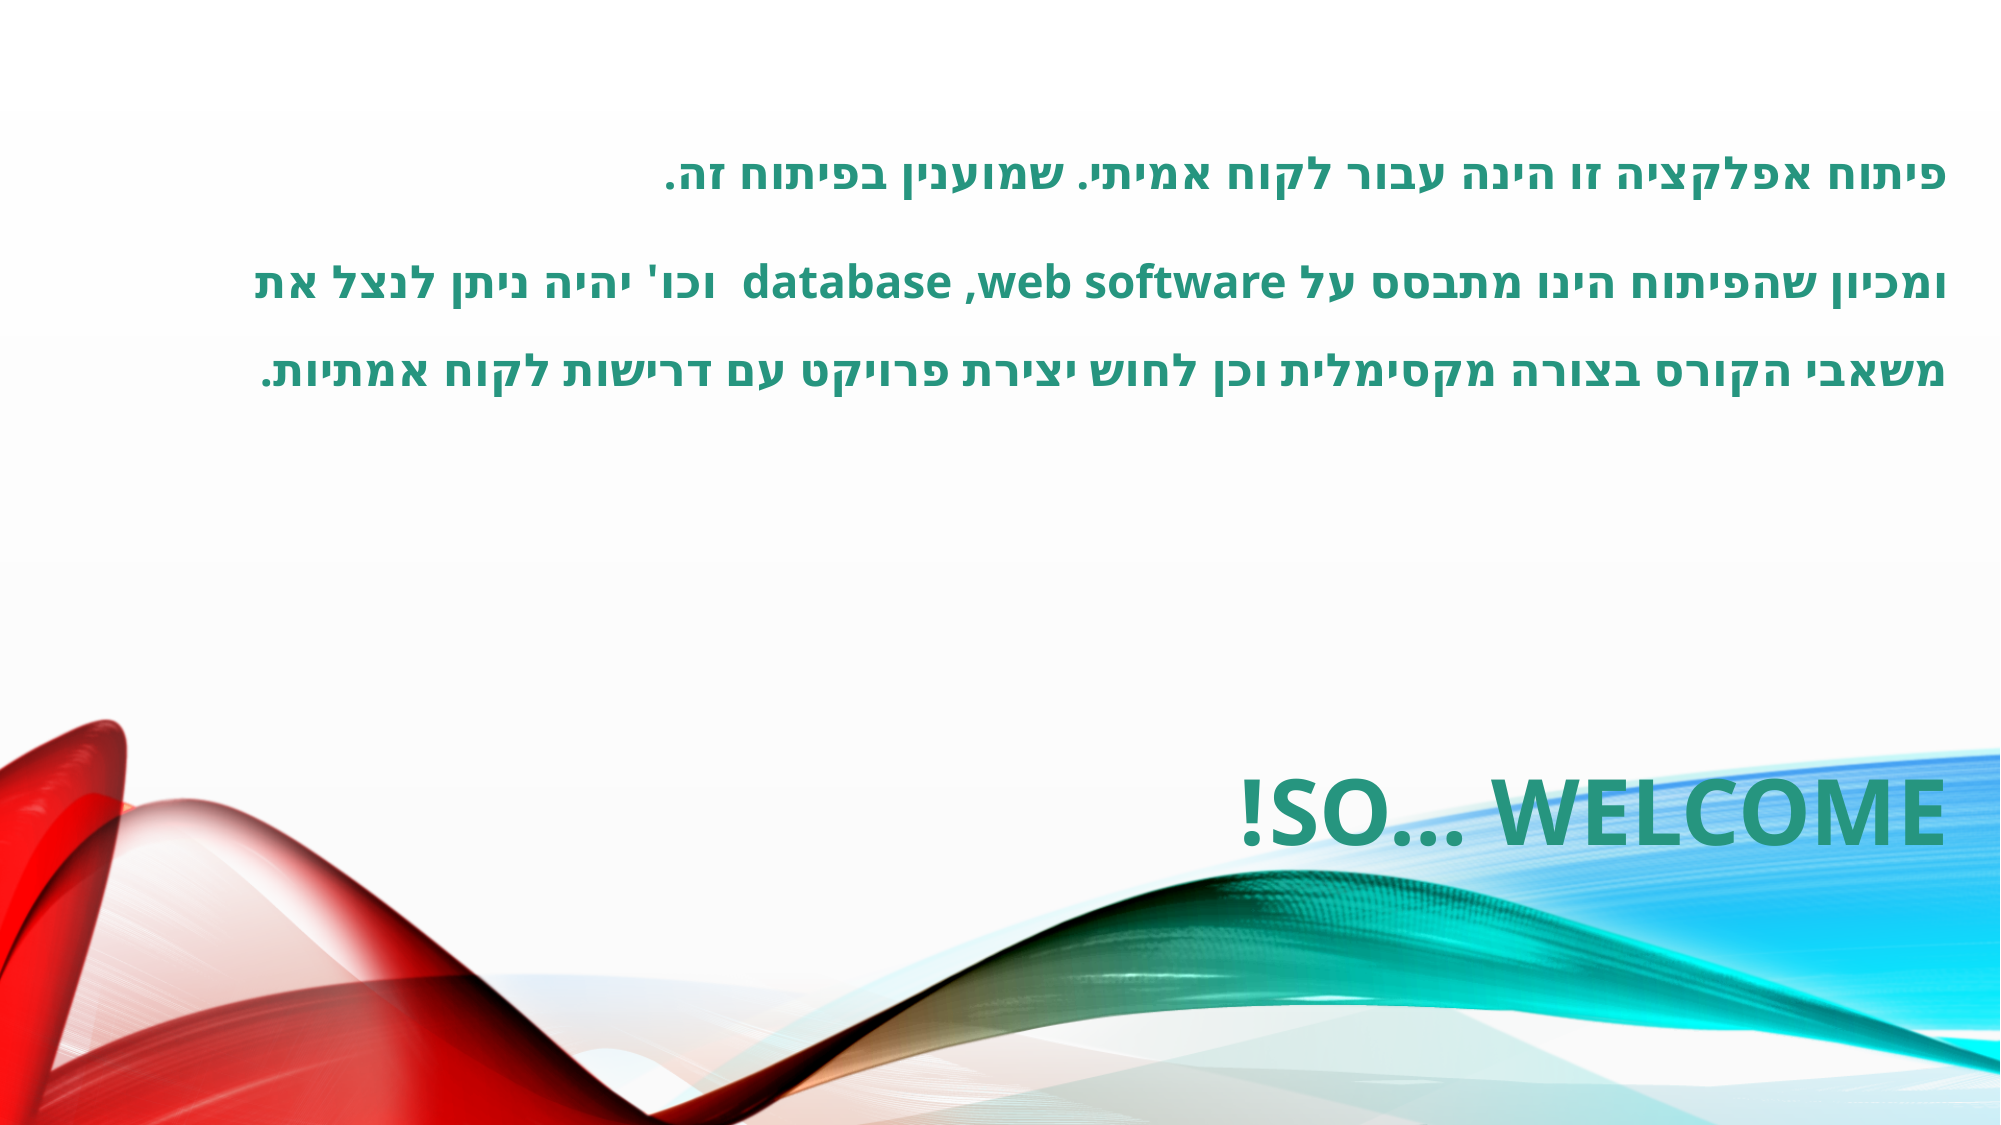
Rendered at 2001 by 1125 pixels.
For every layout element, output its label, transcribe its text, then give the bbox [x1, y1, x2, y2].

list פיתוח אפלקציה זו הינה עבור לקוח אמיתי. שמוענין בפיתוח זה. ומכיון שהפיתוח הינו מתבסס על database ,web software וכו' יהיה ניתן לנצל את משאבי הקורס בצורה מקסימלית וכן לחוש יצירת פרויקט עם דרישות לקוח אמתיות. SO… WELCOME! [108, 42, 1965, 959]
picture [0, 717, 2000, 1125]
